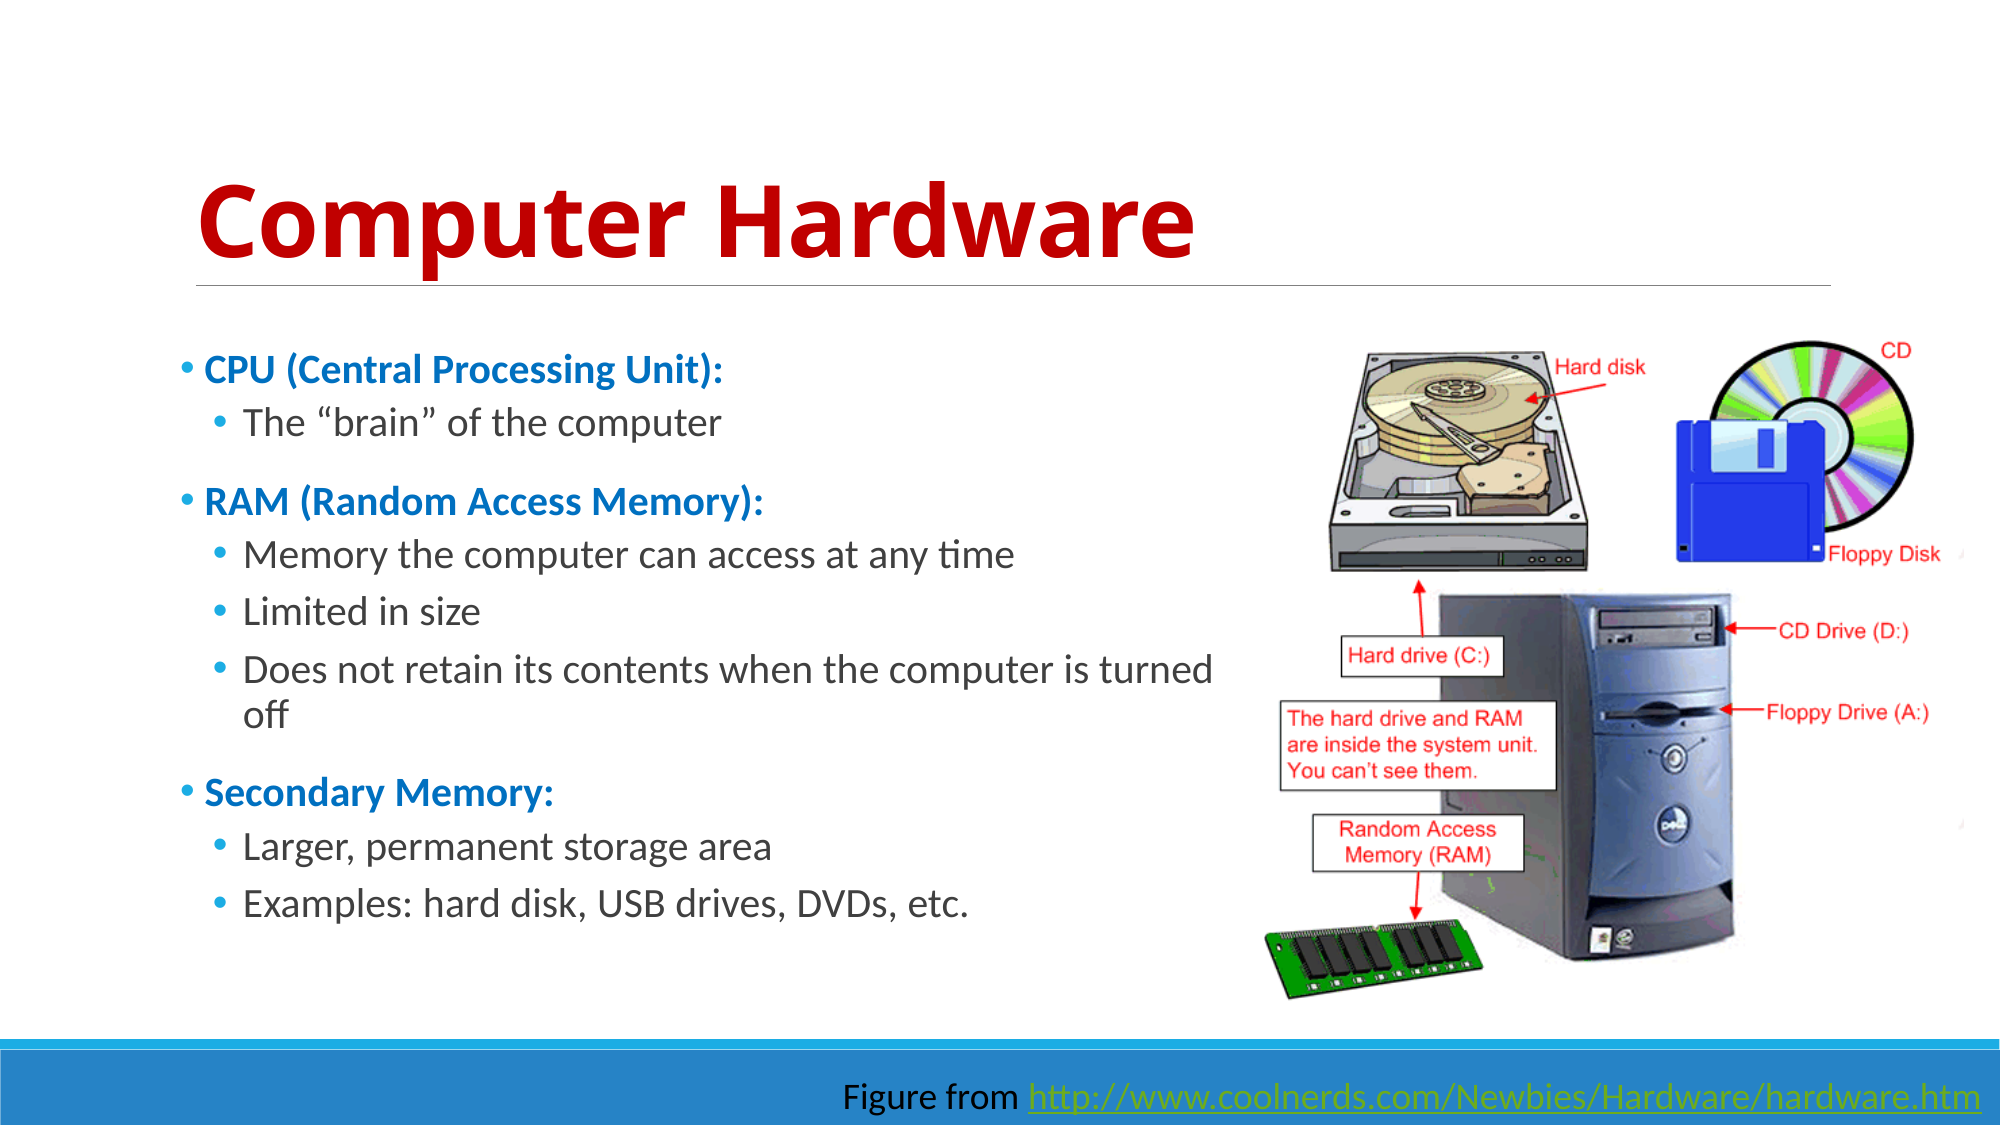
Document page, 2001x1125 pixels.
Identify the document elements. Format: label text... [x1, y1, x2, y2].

list CPU (Central Processing Unit): The “brain” of the computer RAM (Random Access Memory): Memory the computer can access at any time Limited in size Does not retain its contents when the computer is turned off Secondary Memory: Larger, permanent storage area Examples: hard disk, USB drives, DVDs, etc. [180, 339, 1240, 1010]
text_box Figure from http://www.coolnerds.com/Newbies/Hardware/hardware.htm [828, 1064, 1998, 1125]
title Computer Hardware [180, 47, 1830, 285]
picture [1264, 323, 1965, 1011]
